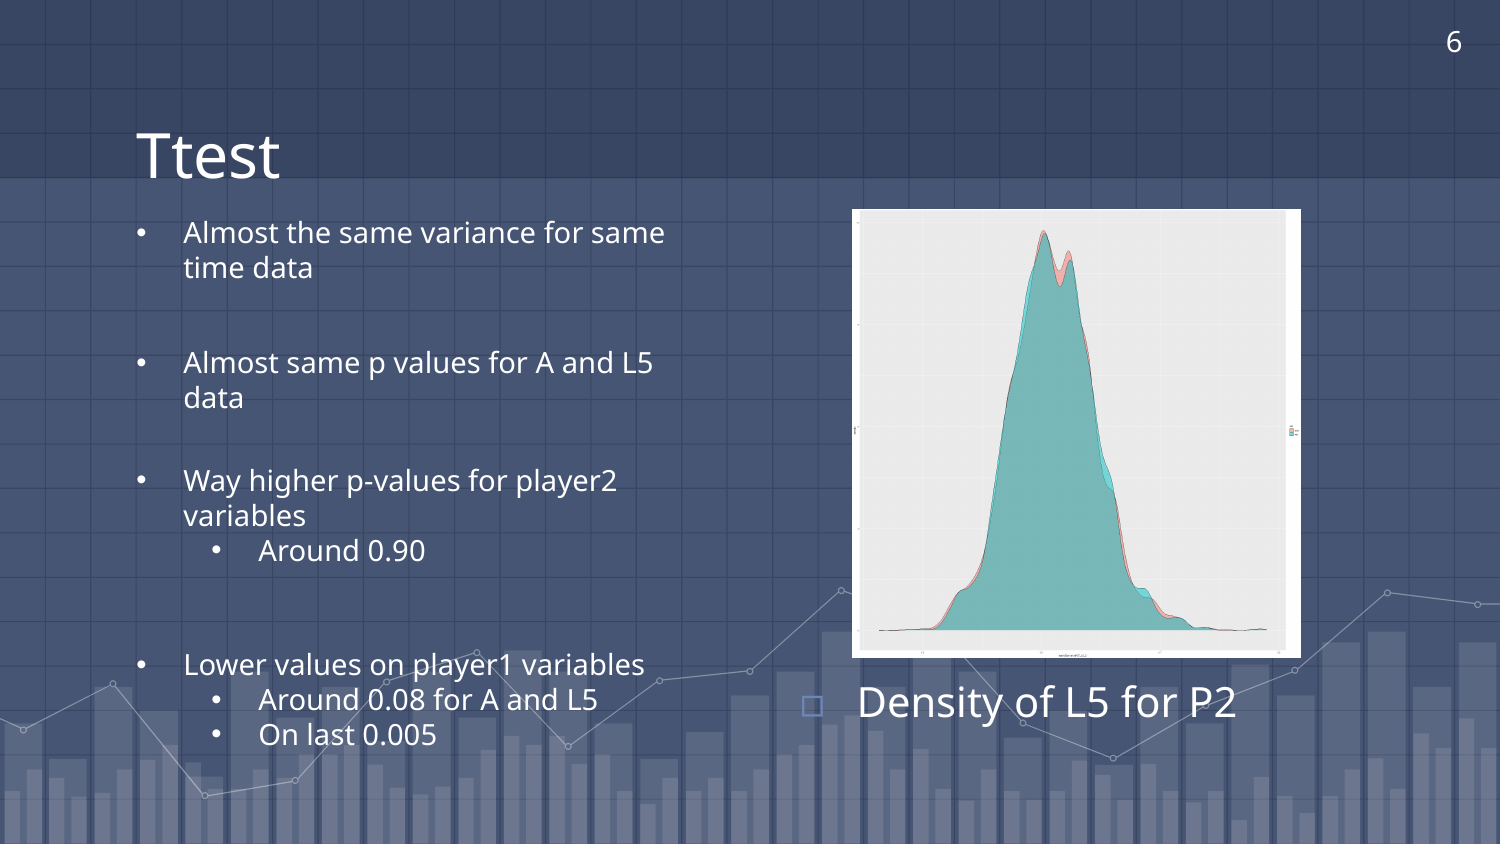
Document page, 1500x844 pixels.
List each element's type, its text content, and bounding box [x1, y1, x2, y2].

list Almost the same variance for same time data Almost same p values for A and L5 data Way higher p-values for player2 variables Around 0.90 Lower values on player1 variables Around 0.08 for A and L5 On last 0.005 [121, 199, 734, 668]
slide_number 6 [1408, 0, 1500, 88]
list Density of L5 for P2 [766, 661, 1379, 771]
picture [852, 209, 1301, 658]
title Ttest [121, 65, 1383, 207]
